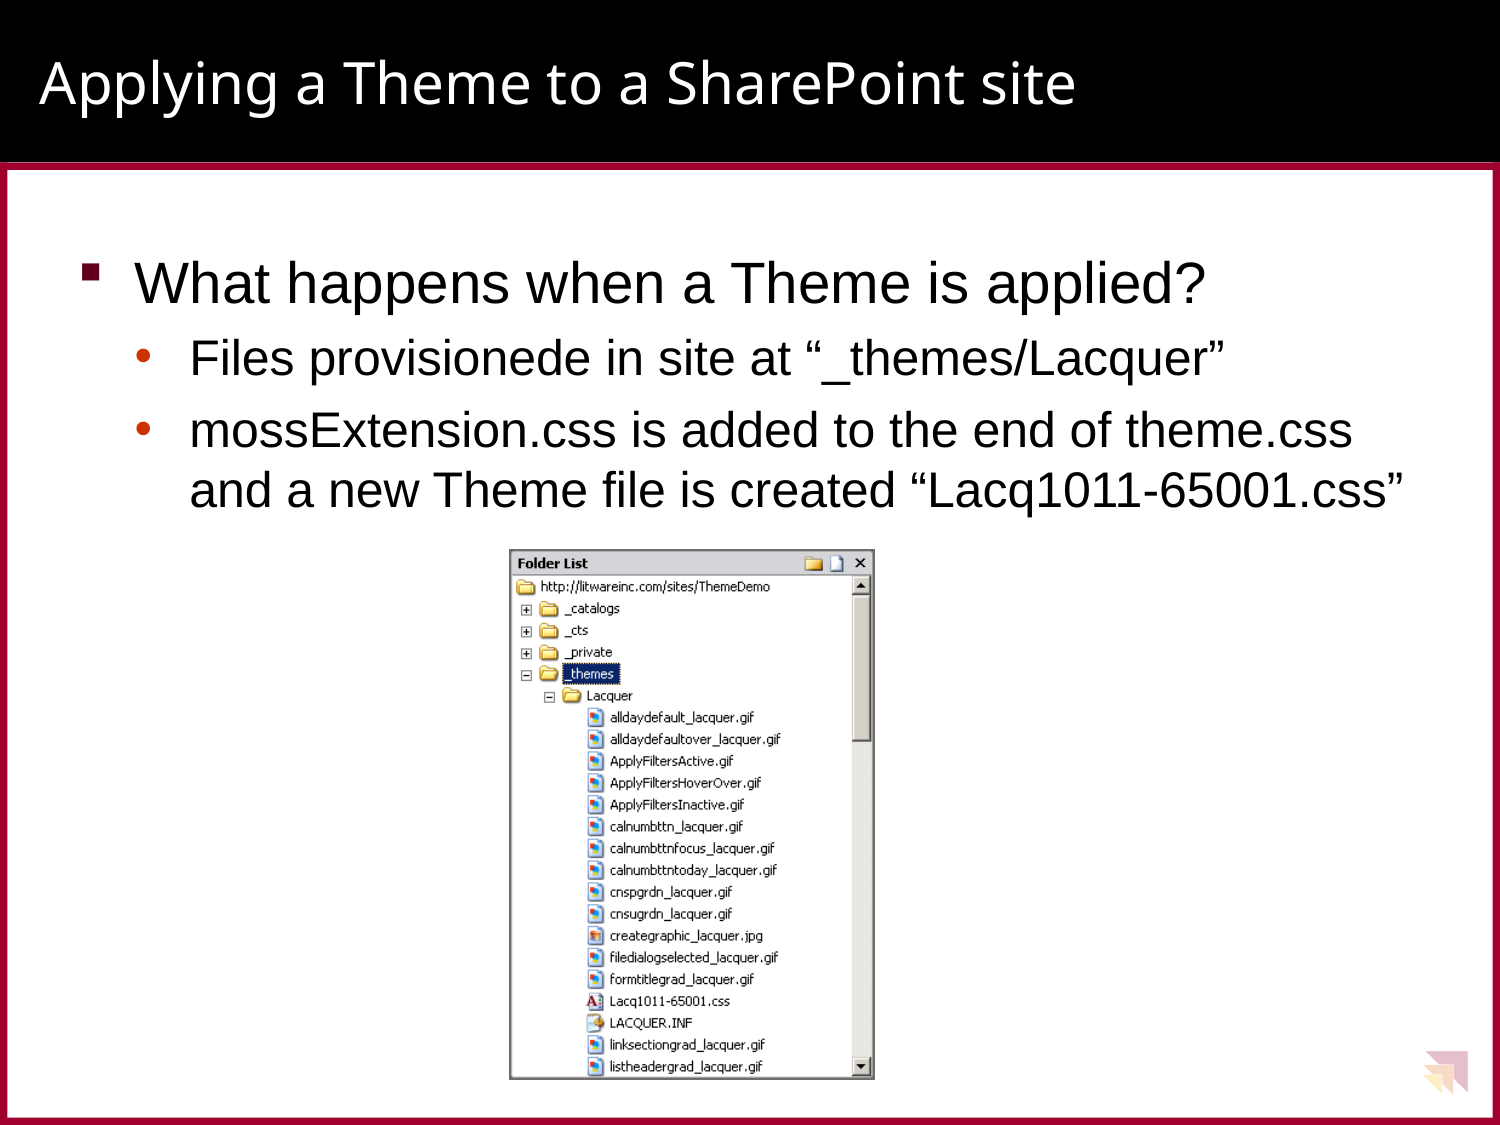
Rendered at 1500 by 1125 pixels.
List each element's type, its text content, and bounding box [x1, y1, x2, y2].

list What happens when a Theme is applied? Files provisionede in site at “_themes/Lacquer” mossExtension.css is added to the end of theme.css and a new Theme file is created “Lacq1011-65001.css” [62, 237, 1438, 1088]
picture [509, 549, 876, 1080]
title Applying a Theme to a SharePoint site [24, 12, 1438, 150]
